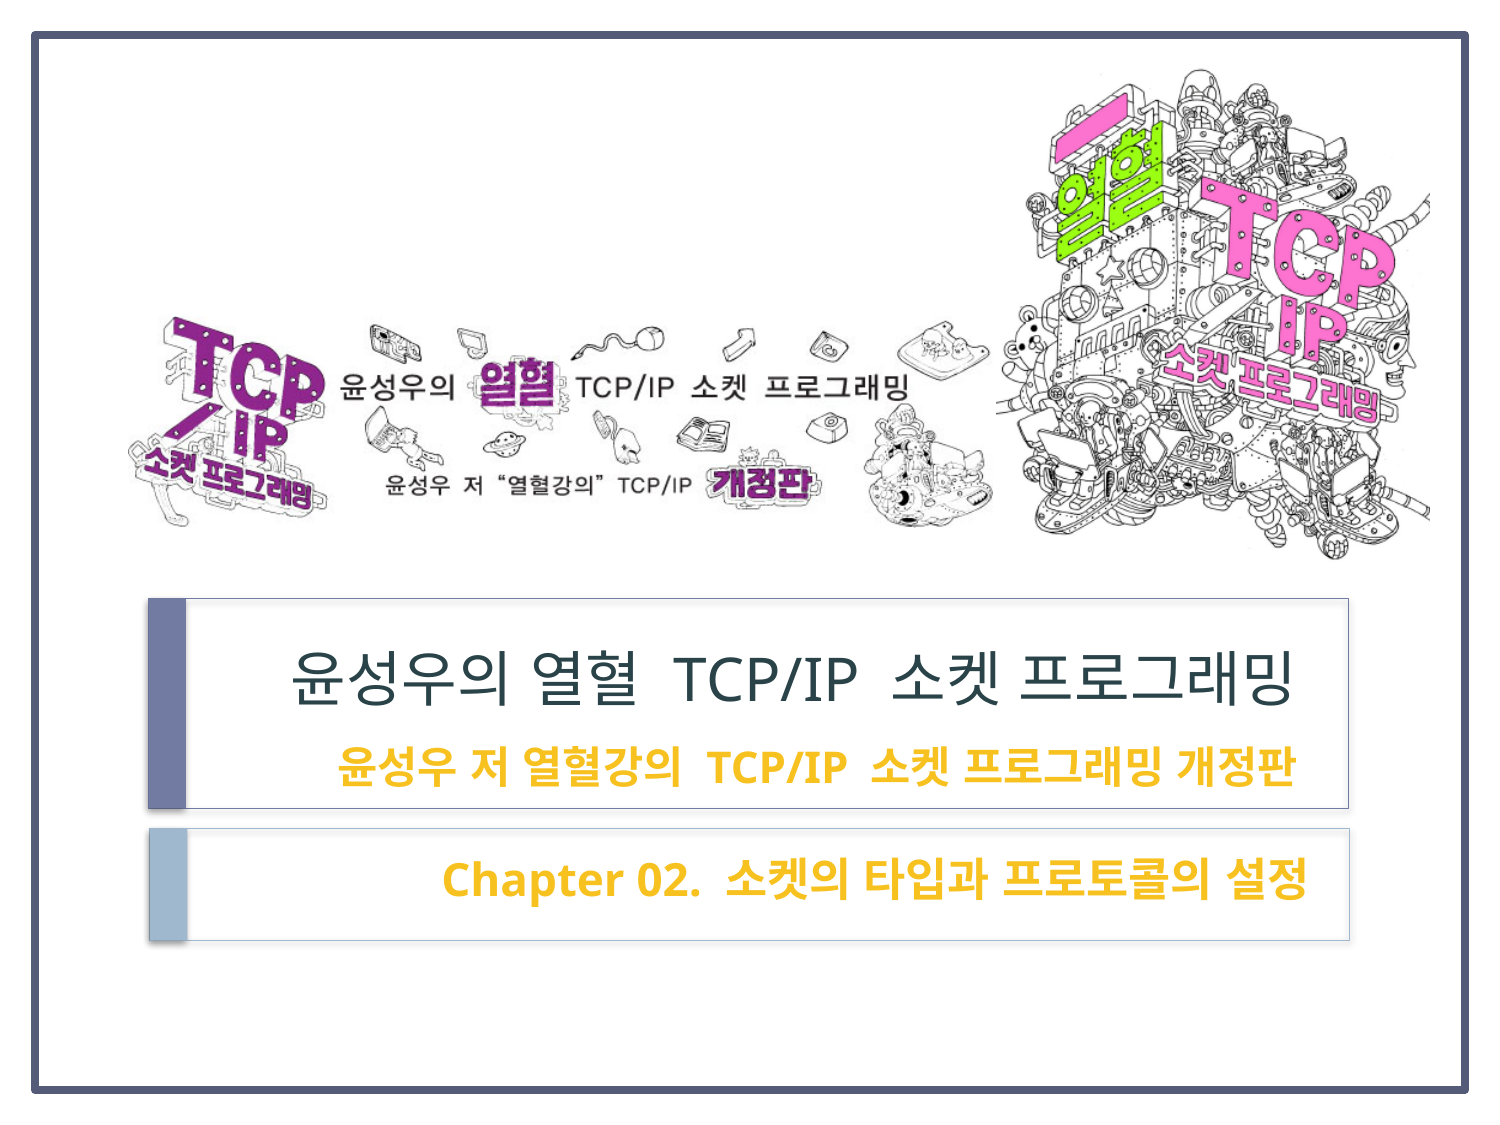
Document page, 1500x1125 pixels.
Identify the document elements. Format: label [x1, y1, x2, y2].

picture [128, 316, 993, 528]
text_box [34, 34, 1466, 1091]
picture [995, 58, 1430, 568]
